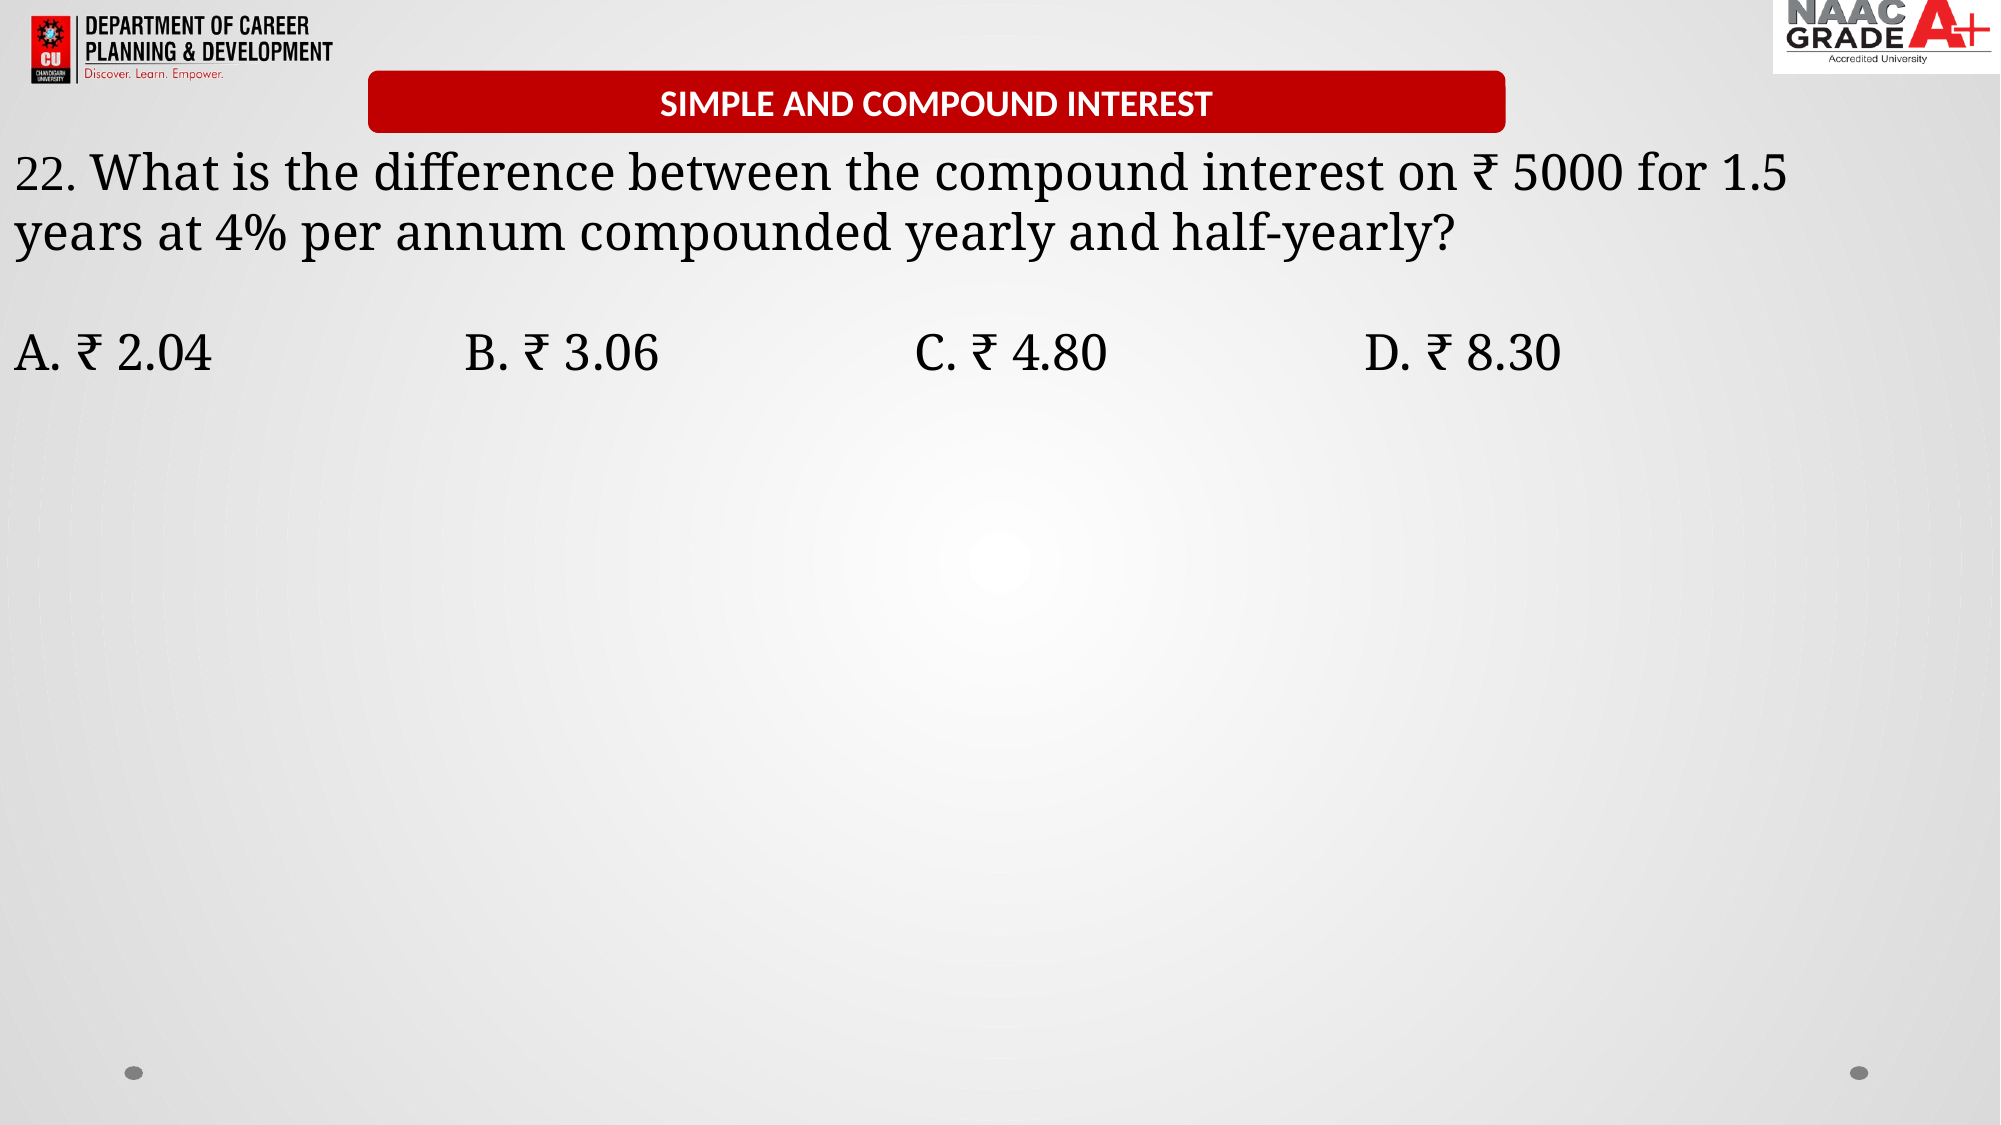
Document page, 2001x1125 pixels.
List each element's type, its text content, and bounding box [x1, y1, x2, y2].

text_box 22. What is the difference between the compound interest on ₹ 5000 for 1.5 years at 4% per annum compounded yearly and half-yearly? A. ₹ 2.04 B. ₹ 3.06 C. ₹ 4.80 D. ₹ 8.30 [0, 132, 1819, 448]
text_box SIMPLE AND COMPOUND INTEREST [368, 70, 1506, 133]
picture [1772, 0, 2000, 74]
picture [23, 0, 349, 100]
